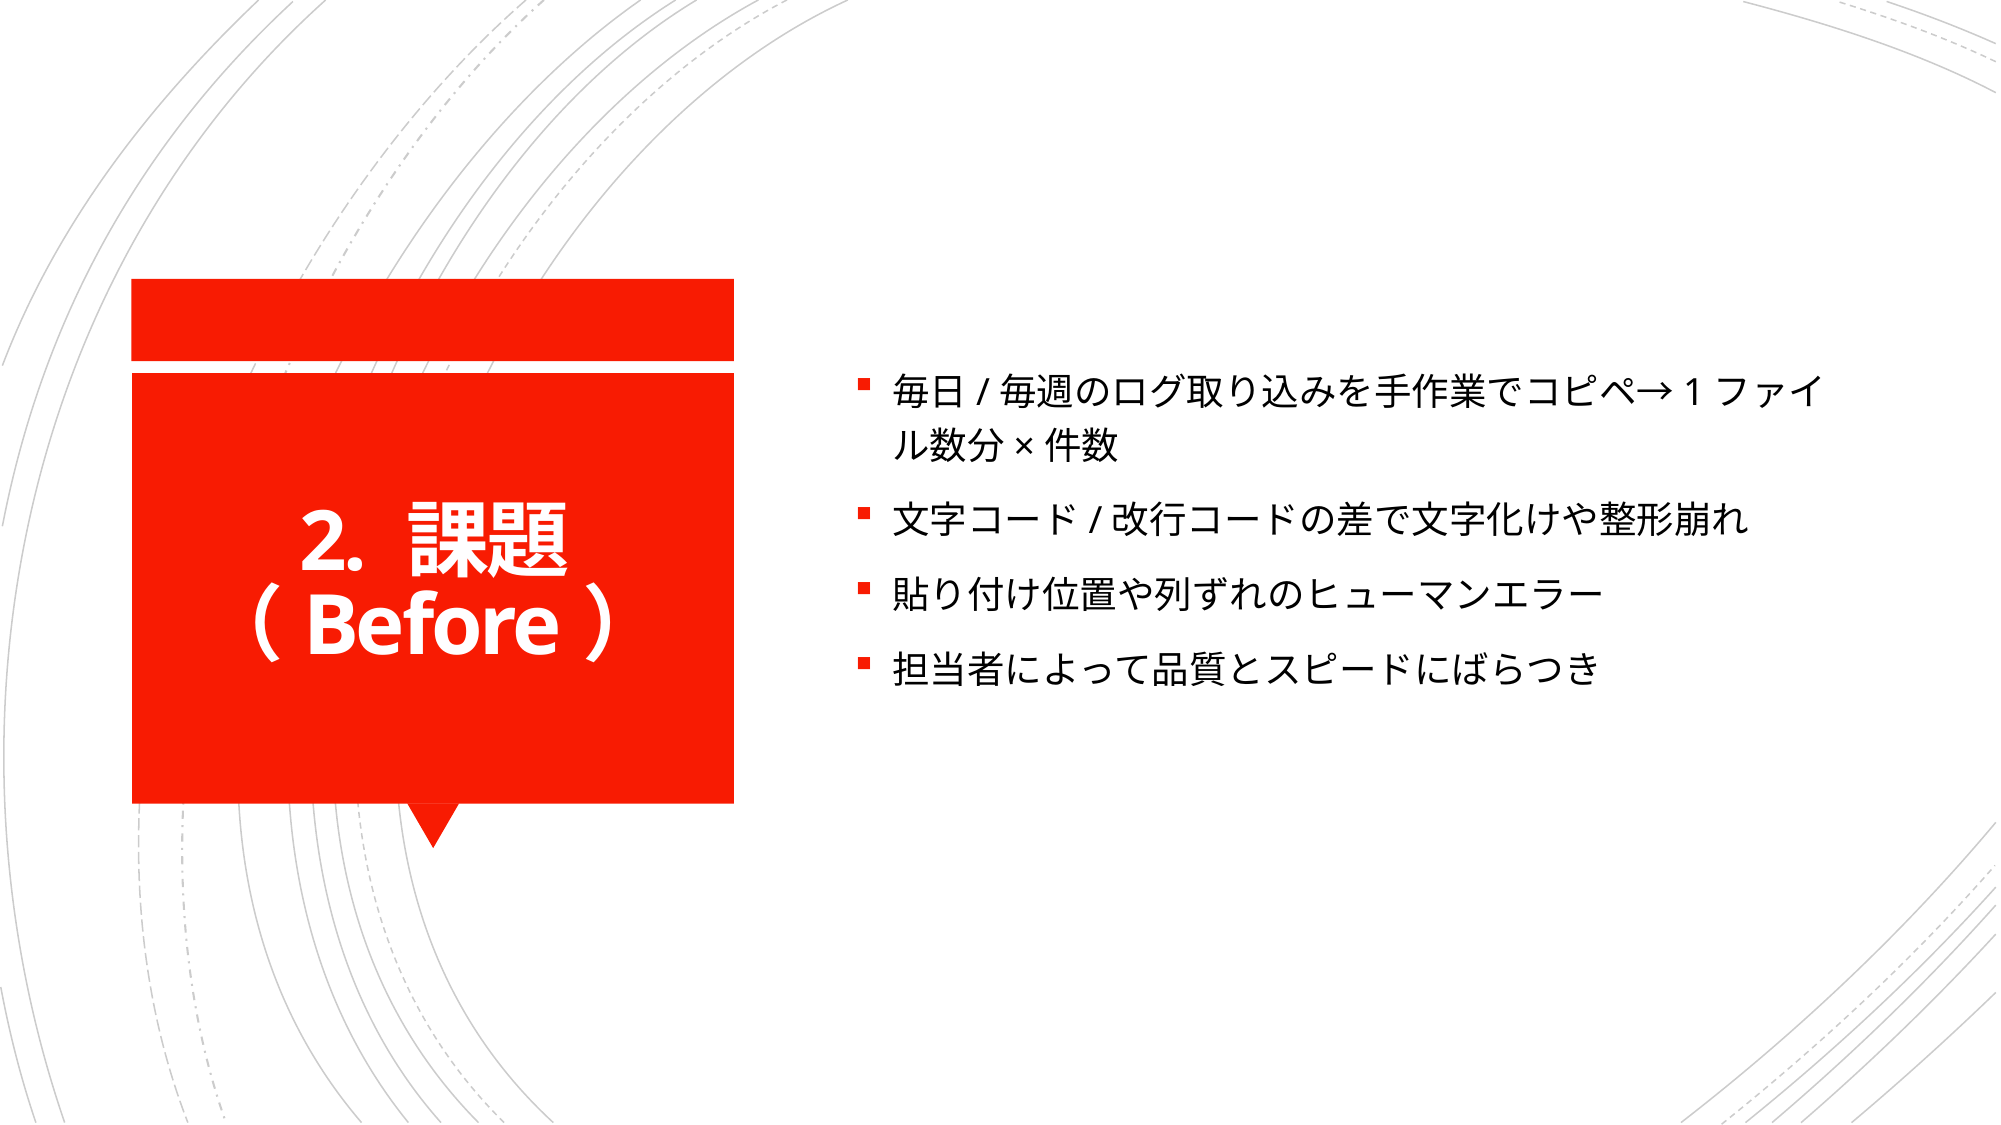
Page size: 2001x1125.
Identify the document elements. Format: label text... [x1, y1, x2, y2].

title 2. 課題（Before） [145, 385, 720, 789]
list 毎日/毎週のログ取り込みを手作業でコピペ→1ファイル数分×件数 文字コード/改行コードの差で文字化けや整形崩れ 貼り付け位置や列ずれのヒューマンエラー 担当者によって品質とスピードにばらつき [839, 131, 1871, 993]
